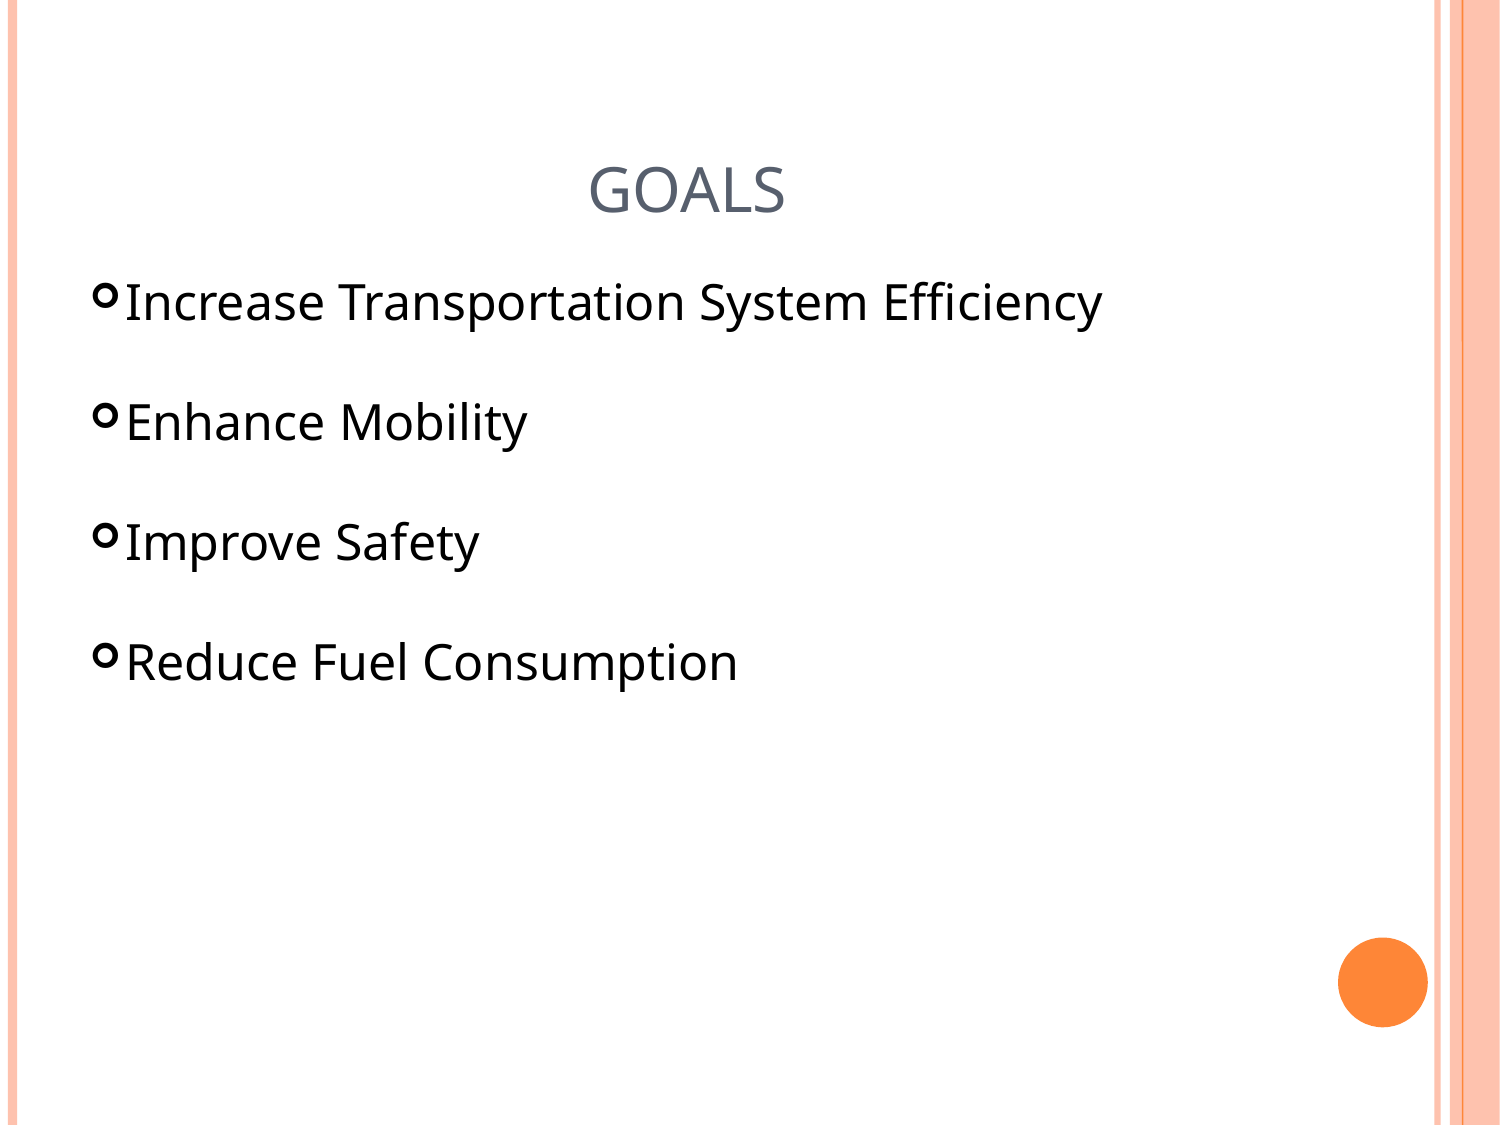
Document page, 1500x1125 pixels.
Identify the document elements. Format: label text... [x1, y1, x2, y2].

text_box Increase Transportation System Efficiency Enhance Mobility Improve Safety Reduce Fuel Consumption [74, 262, 1300, 1062]
text_box GOALS [74, 45, 1300, 233]
